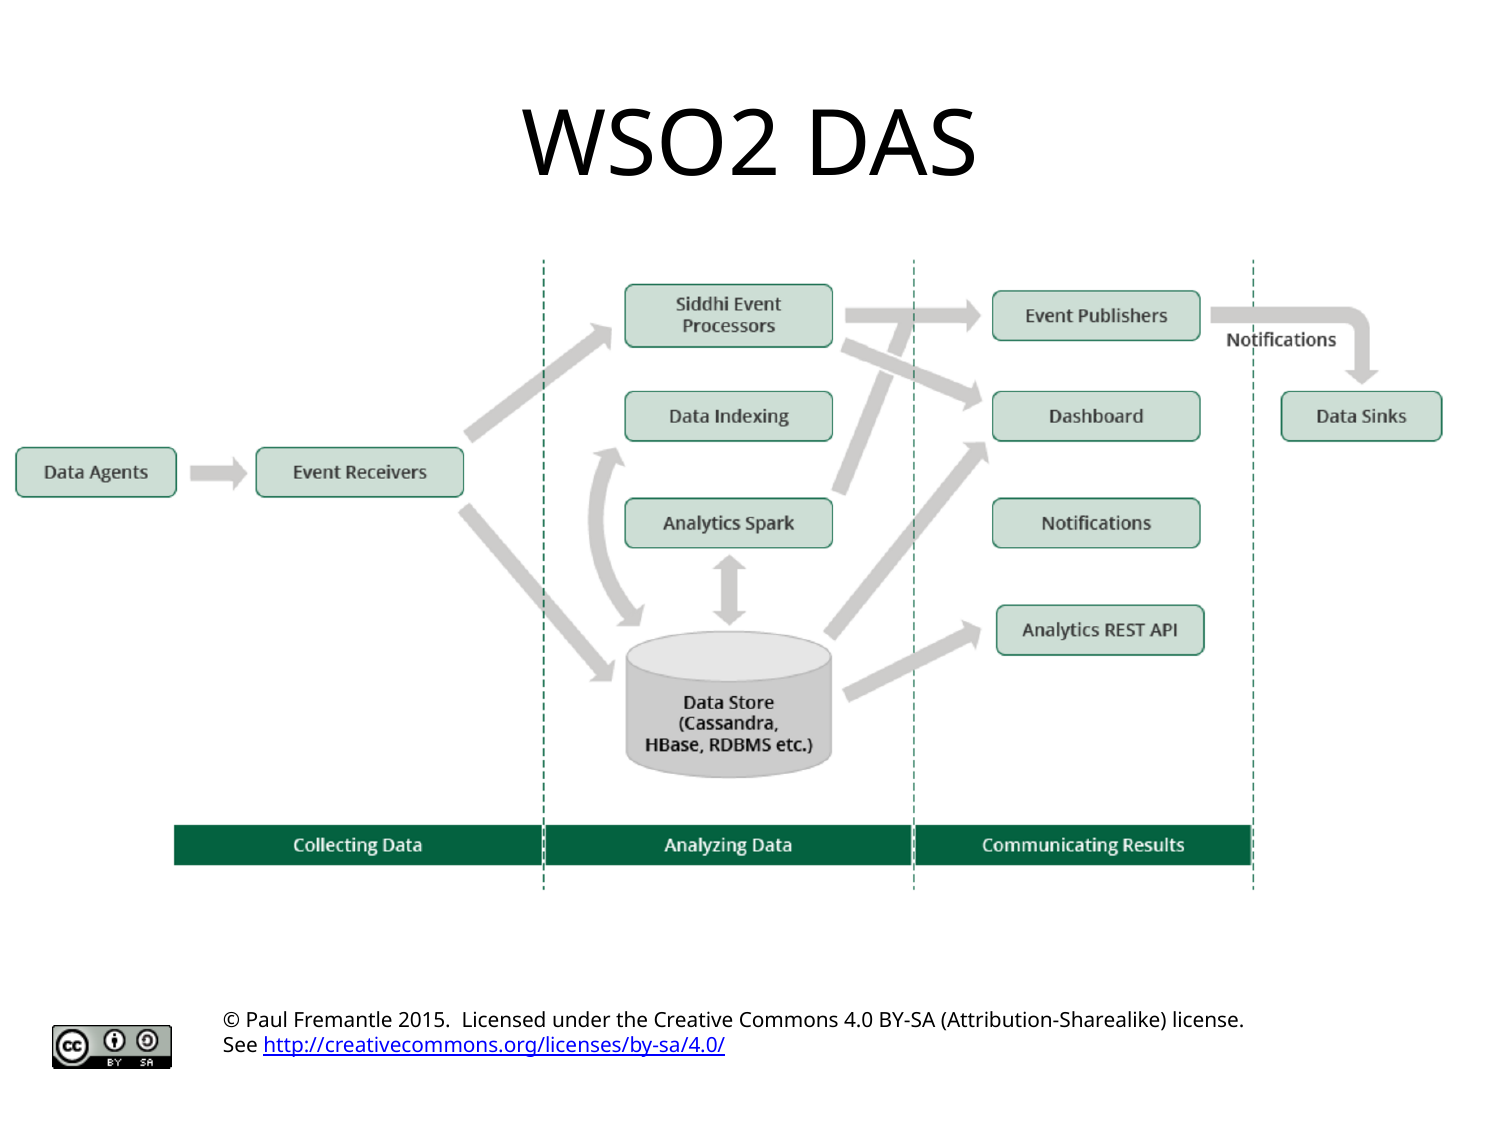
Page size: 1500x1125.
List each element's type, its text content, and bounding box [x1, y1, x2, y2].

title WSO2 DAS [75, 45, 1425, 229]
picture [0, 230, 1500, 892]
picture [52, 1025, 172, 1069]
